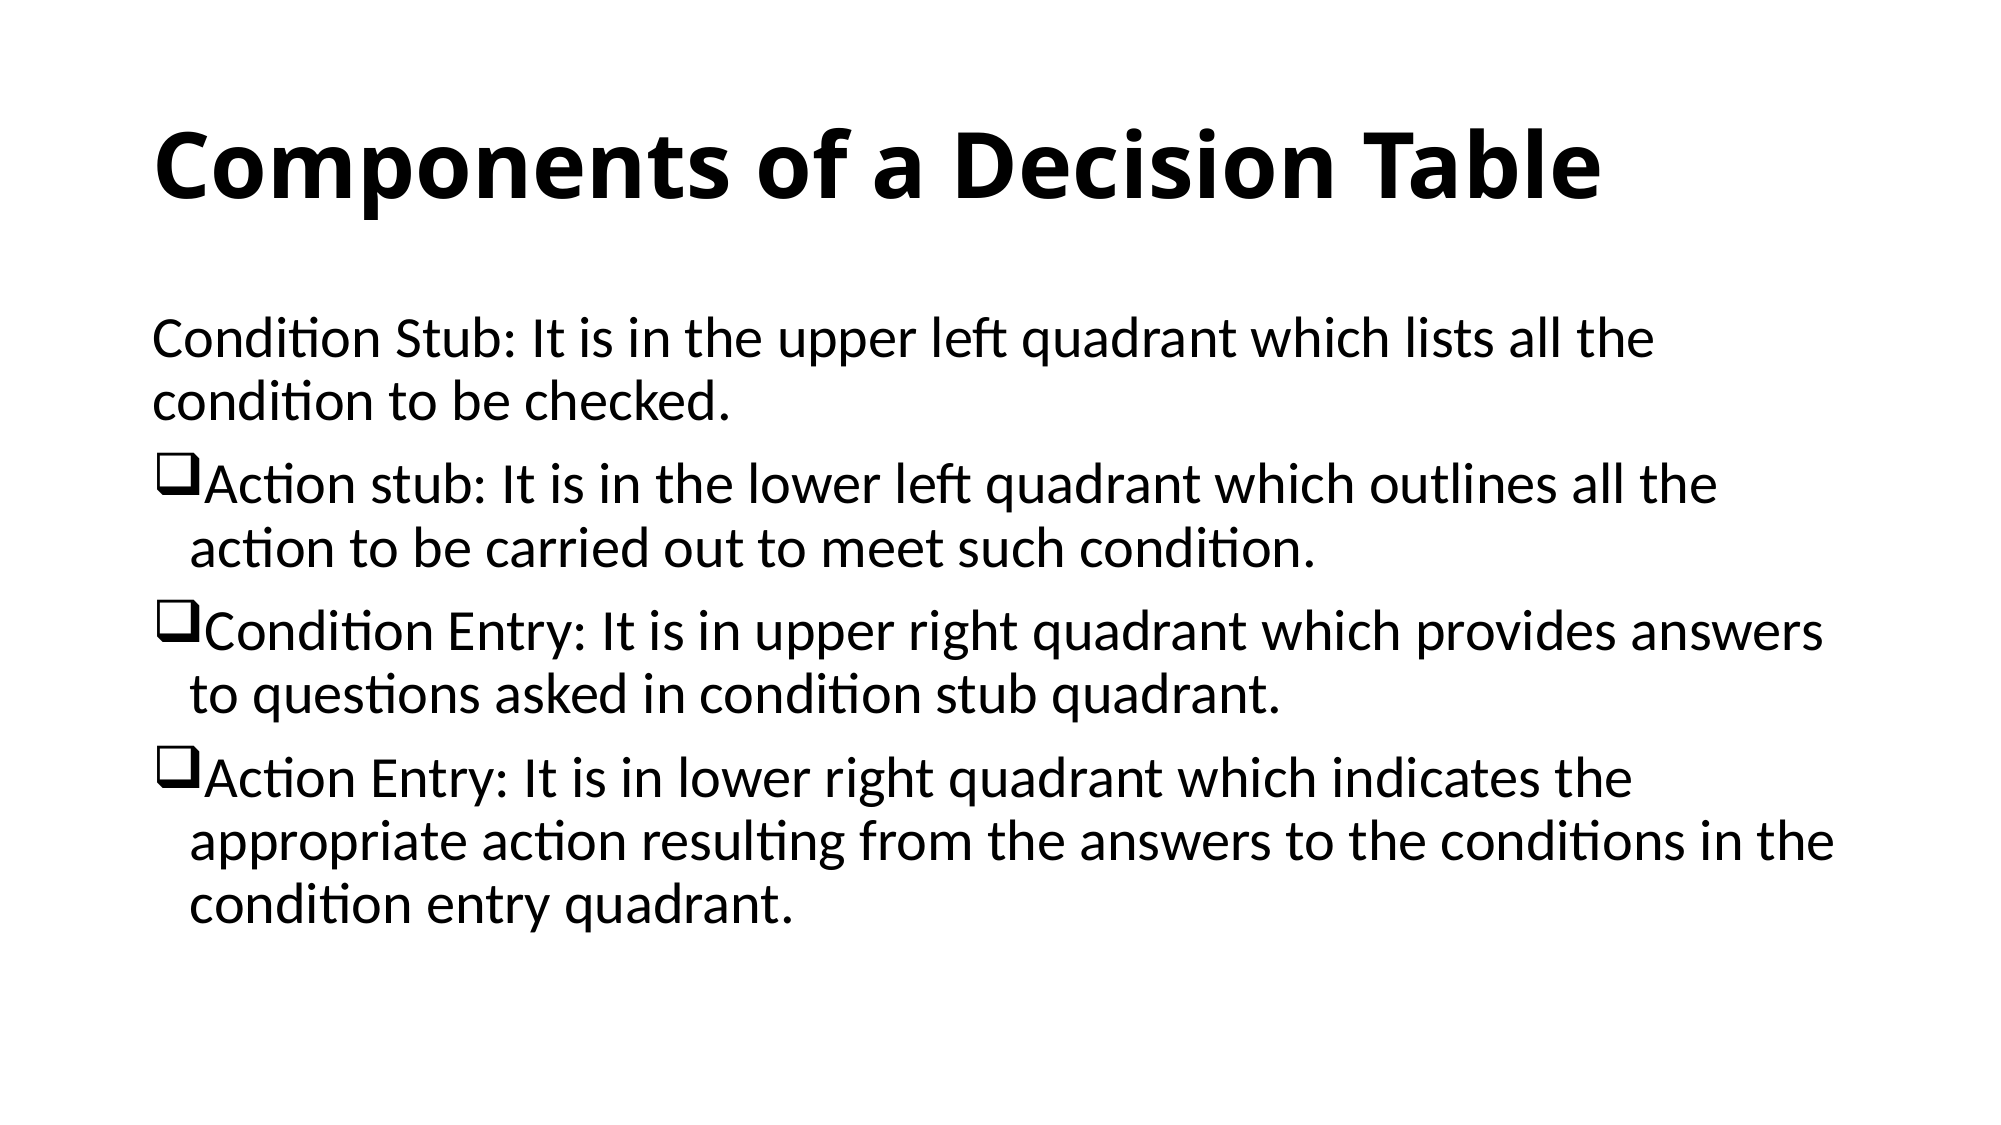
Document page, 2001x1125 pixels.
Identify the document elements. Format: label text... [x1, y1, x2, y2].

title Components of a Decision Table [137, 59, 1863, 278]
list Condition Stub: It is in the upper left quadrant which lists all the condition to be checked. Action stub: It is in the lower left quadrant which outlines all the action to be carried out to meet such condition. Condition Entry: It is in upper right quadrant which provides answers to questions asked in condition stub quadrant. Action Entry: It is in lower right quadrant which indicates the appropriate action resulting from the answers to the conditions in the condition entry quadrant. [137, 299, 1863, 1014]
